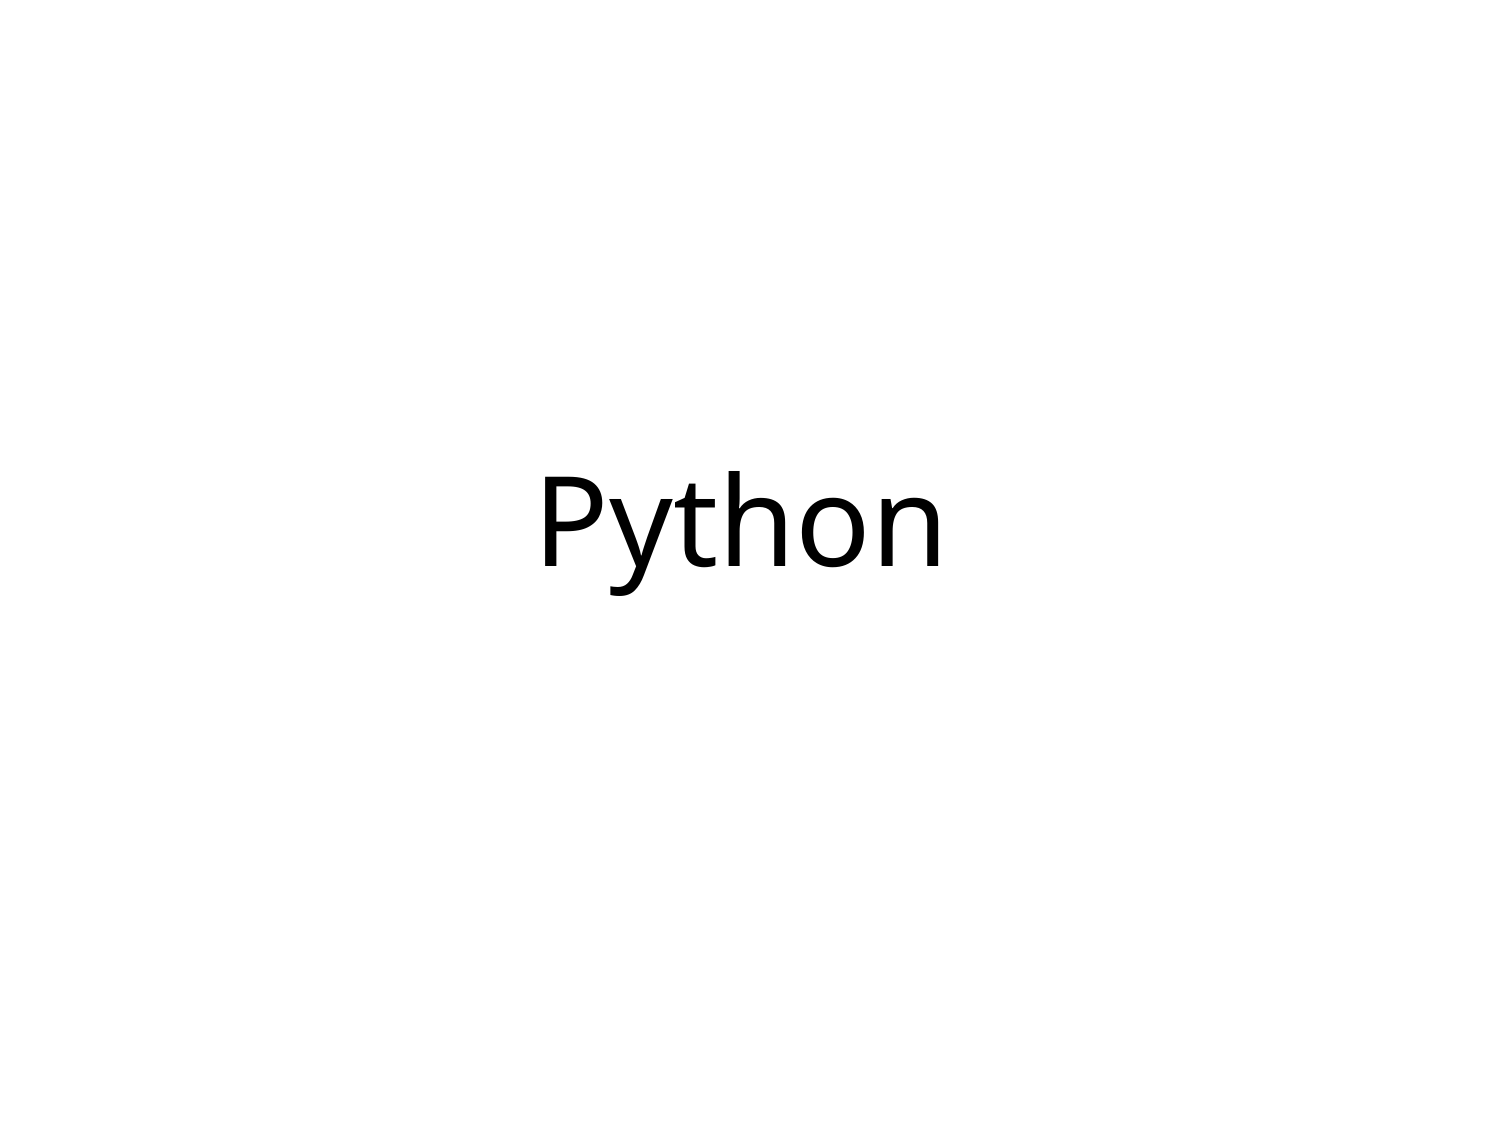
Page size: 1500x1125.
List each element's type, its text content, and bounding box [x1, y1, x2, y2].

title Python [147, 432, 1336, 621]
